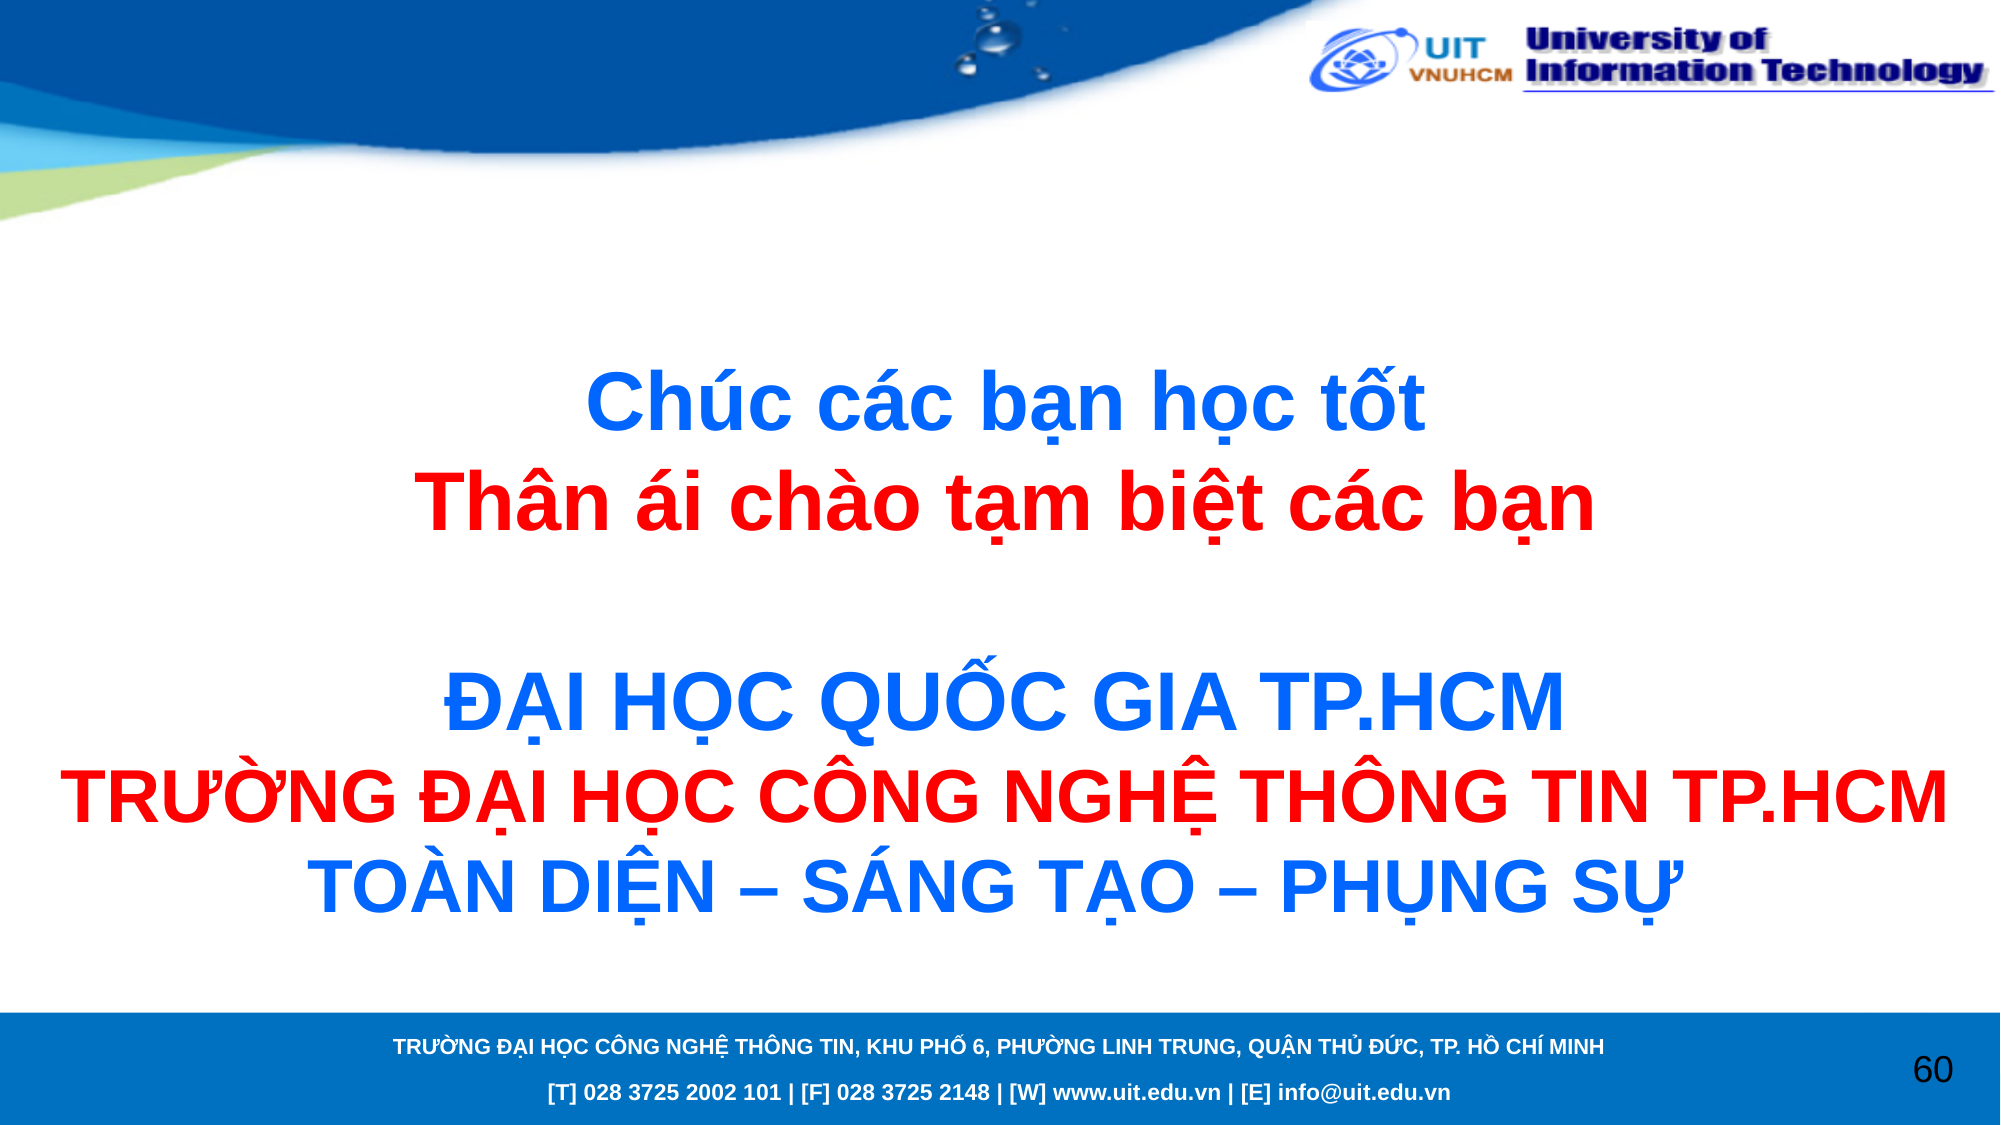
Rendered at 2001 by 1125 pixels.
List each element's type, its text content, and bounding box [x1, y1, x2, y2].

picture [0, 0, 2001, 1125]
title Chúc các bạn học tốt Thân ái chào tạm biệt các bạn ĐẠI HỌC QUỐC GIA TP.HCM TRƯỜNG ĐẠI HỌC CÔNG NGHỆ THÔNG TIN TP.HCM TOÀN DIỆN – SÁNG TẠO – PHỤNG SỰ [37, 349, 1975, 925]
